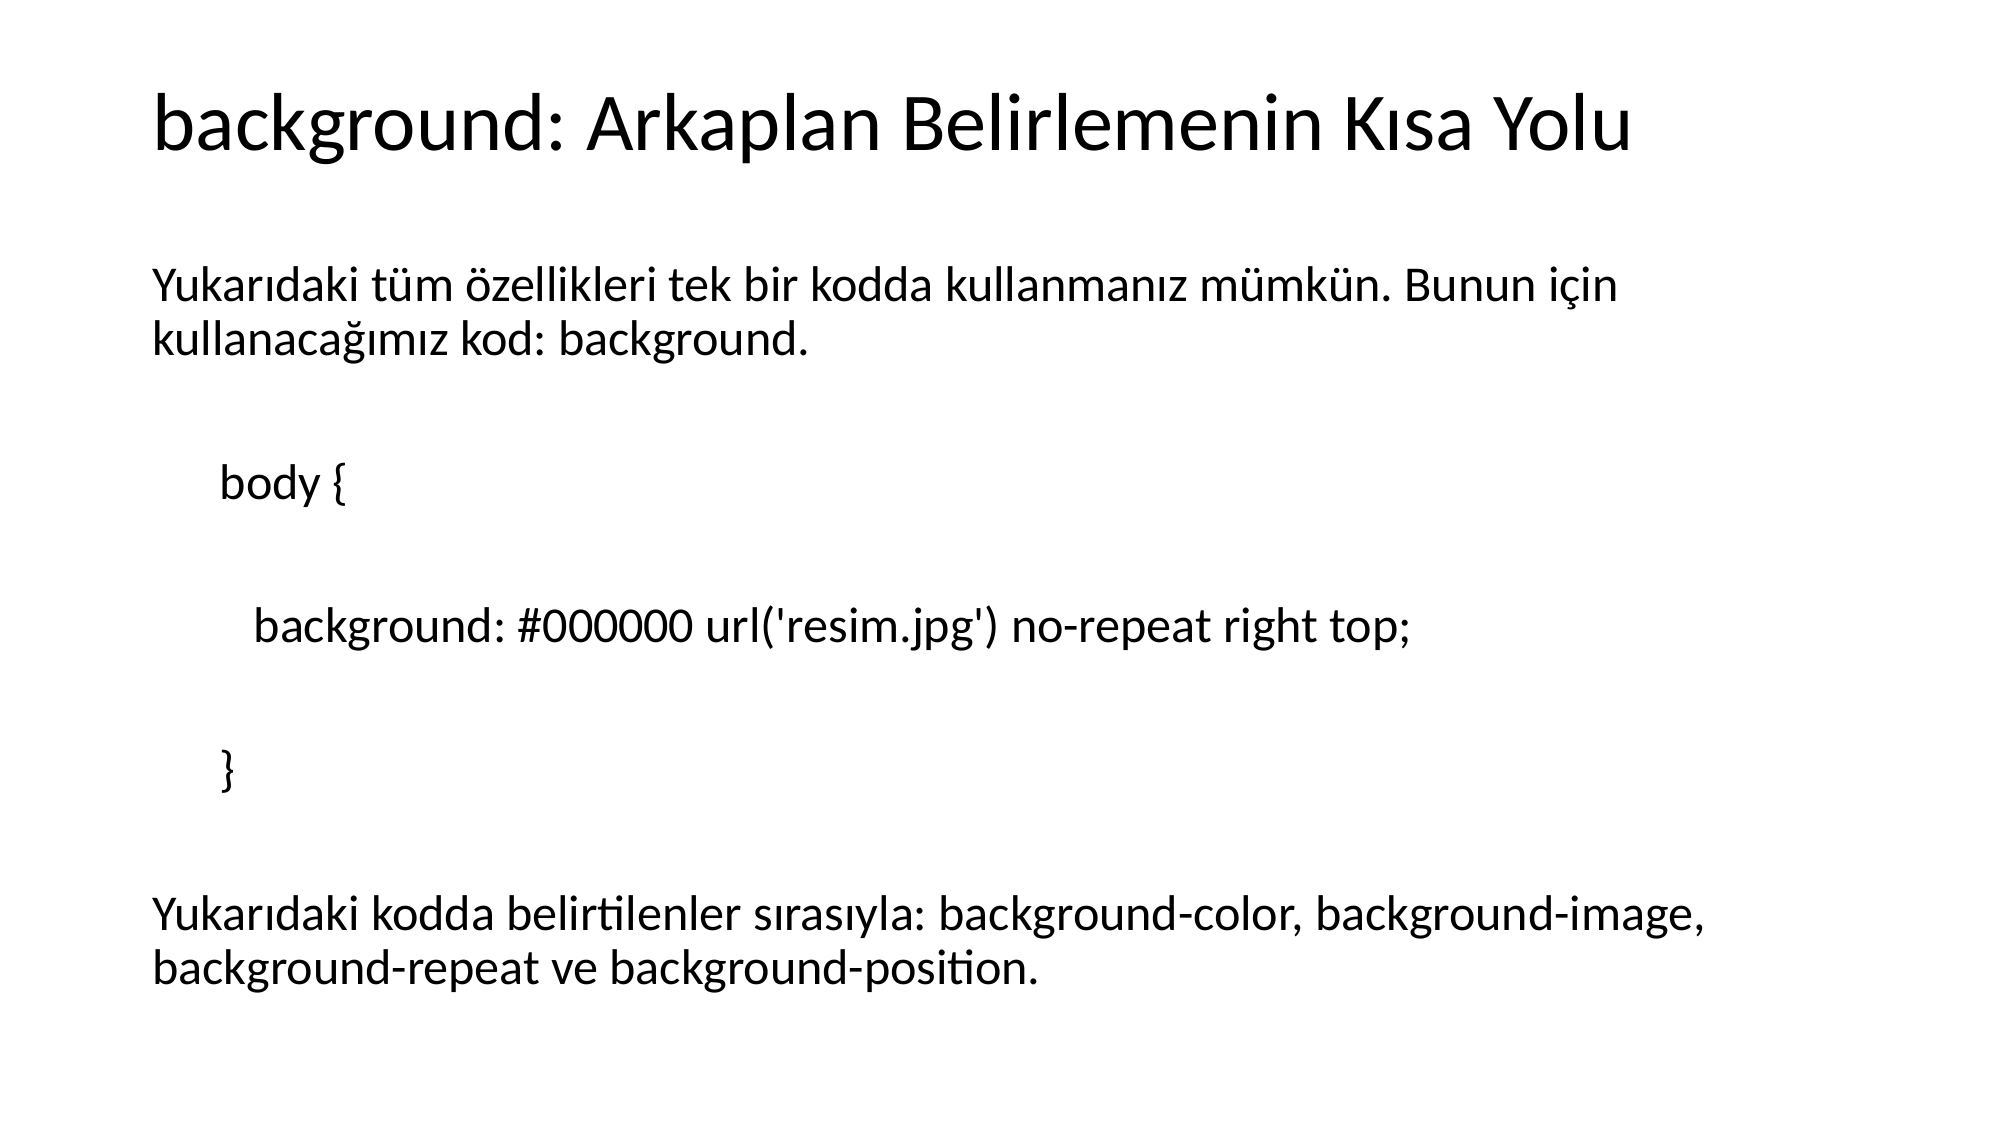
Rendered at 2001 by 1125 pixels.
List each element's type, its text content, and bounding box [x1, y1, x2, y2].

list background: Arkaplan Belirlemenin Kısa Yolu Yukarıdaki tüm özellikleri tek bir kodda kullanmanız mümkün. Bunun için kullanacağımız kod: background. body { background: #000000 url('resim.jpg') no-repeat right top; } Yukarıdaki kodda belirtilenler sırasıyla: background-color, background-image, background-repeat ve background-position. [137, 72, 1863, 1014]
